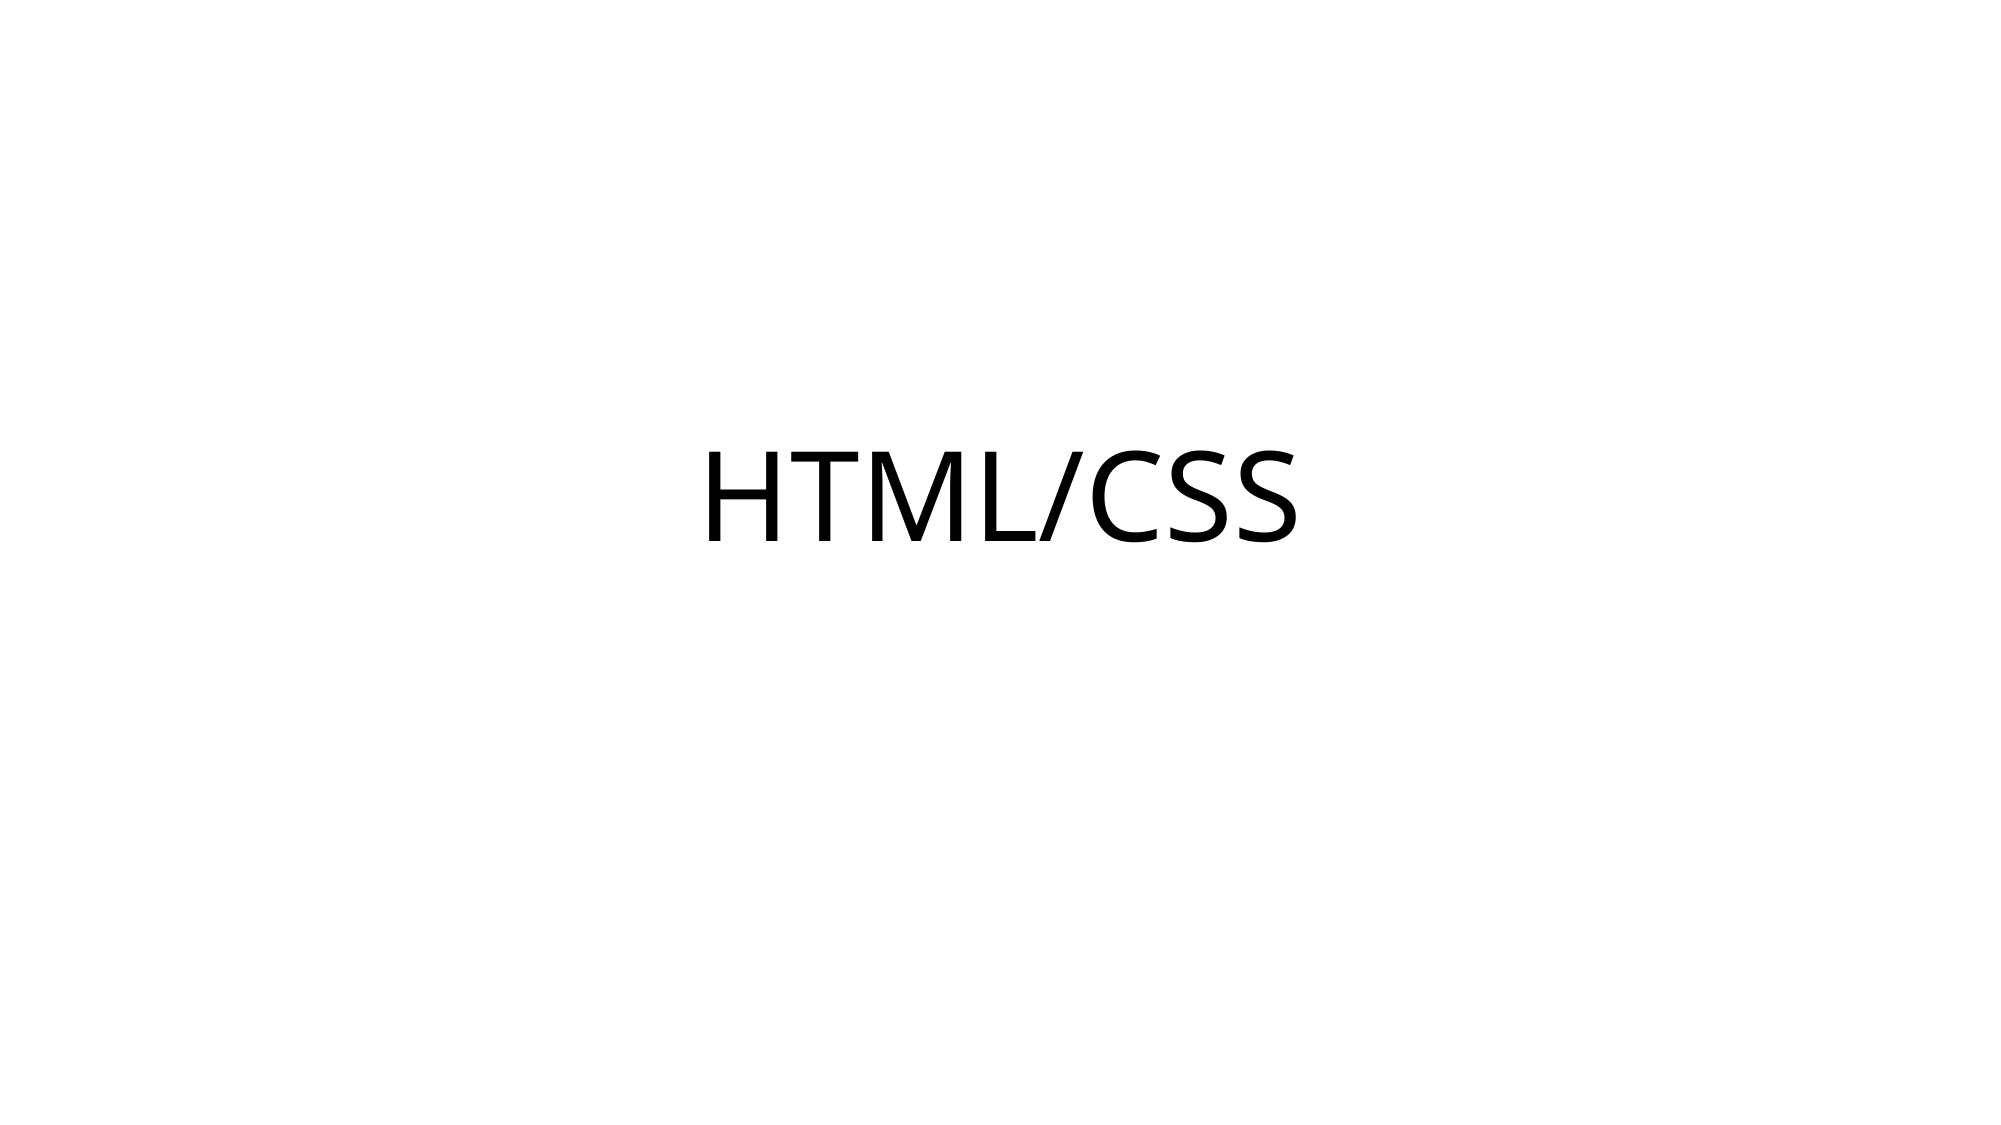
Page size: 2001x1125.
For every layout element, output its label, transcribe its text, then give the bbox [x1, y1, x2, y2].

title HTML/CSS [249, 184, 1750, 576]
